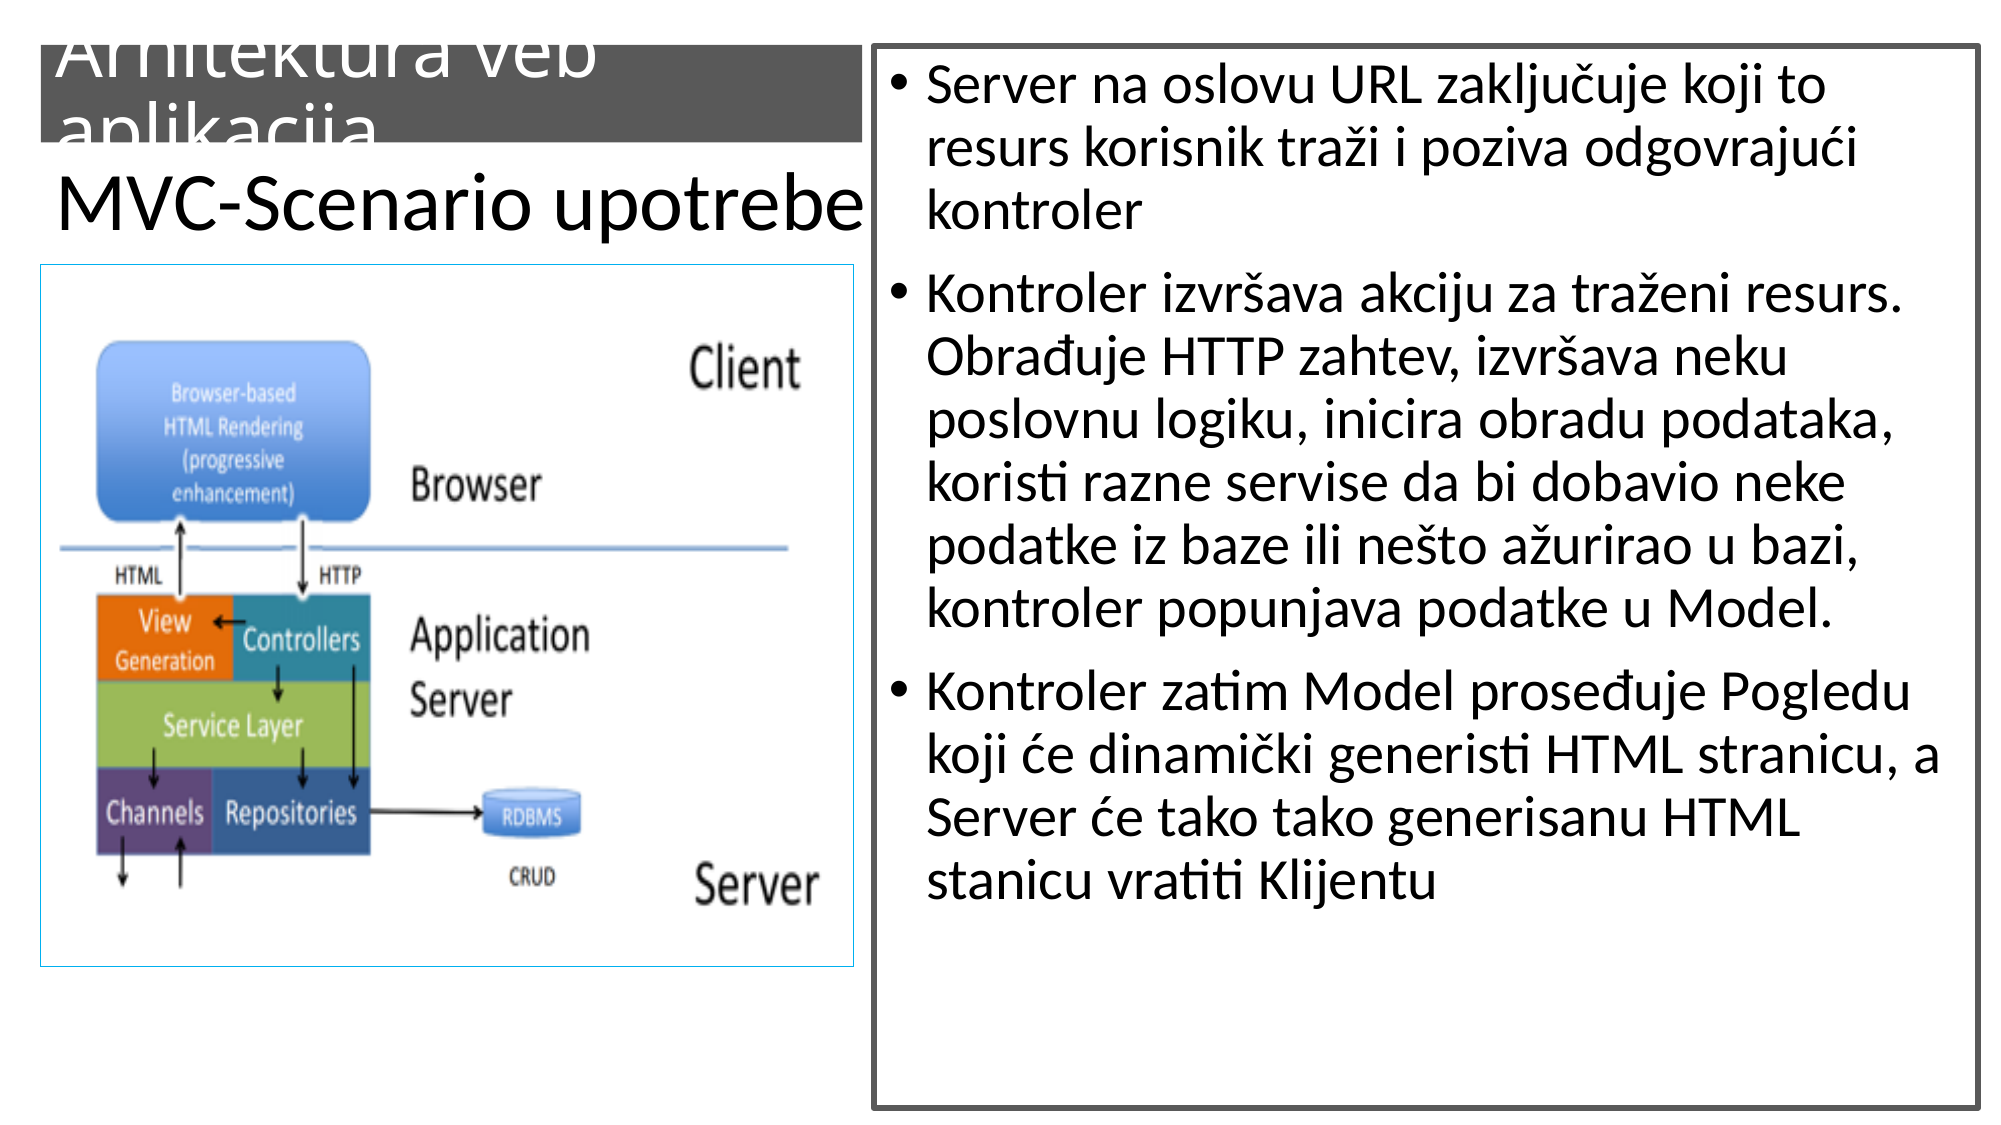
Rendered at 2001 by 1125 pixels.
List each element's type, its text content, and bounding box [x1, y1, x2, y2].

text_box MVC-Scenario upotrebe [40, 160, 918, 247]
picture [42, 266, 852, 965]
list Server na oslovu URL zaključuje koji to resurs korisnik traži i poziva odgovrajući kontroler Kontroler izvršava akciju za traženi resurs. Obrađuje HTTP zahtev, izvršava neku poslovnu logiku, inicira obradu podataka, koristi razne servise da bi dobavio neke podatke iz baze ili nešto ažurirao u bazi, kontroler popunjava podatke u Model. Kontroler zatim Model proseđuje Pogledu koji će dinamički generisti HTML stranicu, a Server će tako tako generisanu HTML stanicu vratiti Klijentu [873, 45, 1979, 1108]
title Arhitektura veb aplikacija [40, 44, 863, 143]
